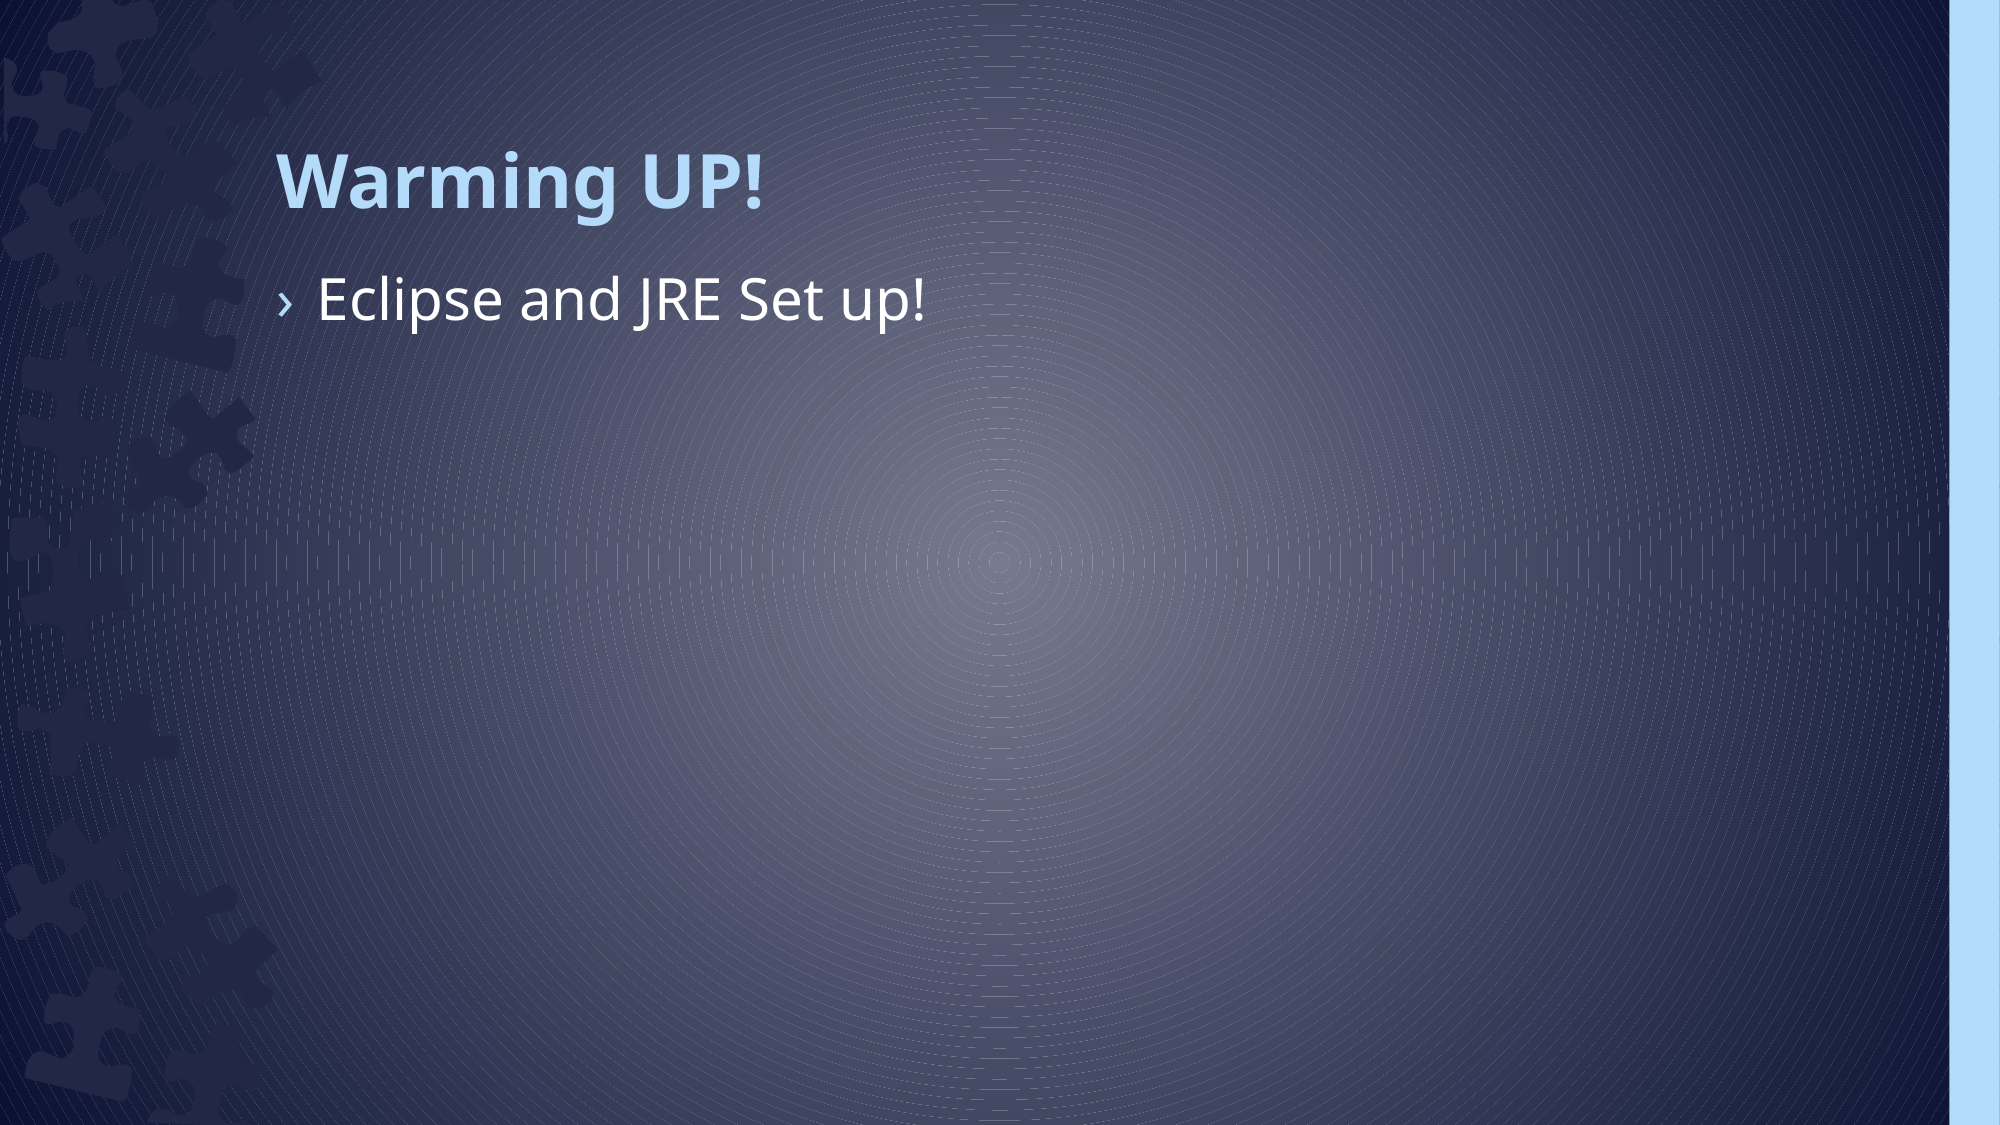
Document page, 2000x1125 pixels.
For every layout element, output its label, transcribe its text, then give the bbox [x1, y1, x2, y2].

list Eclipse and JRE Set up! [261, 262, 1867, 1013]
title Warming UP! [261, 29, 1867, 233]
